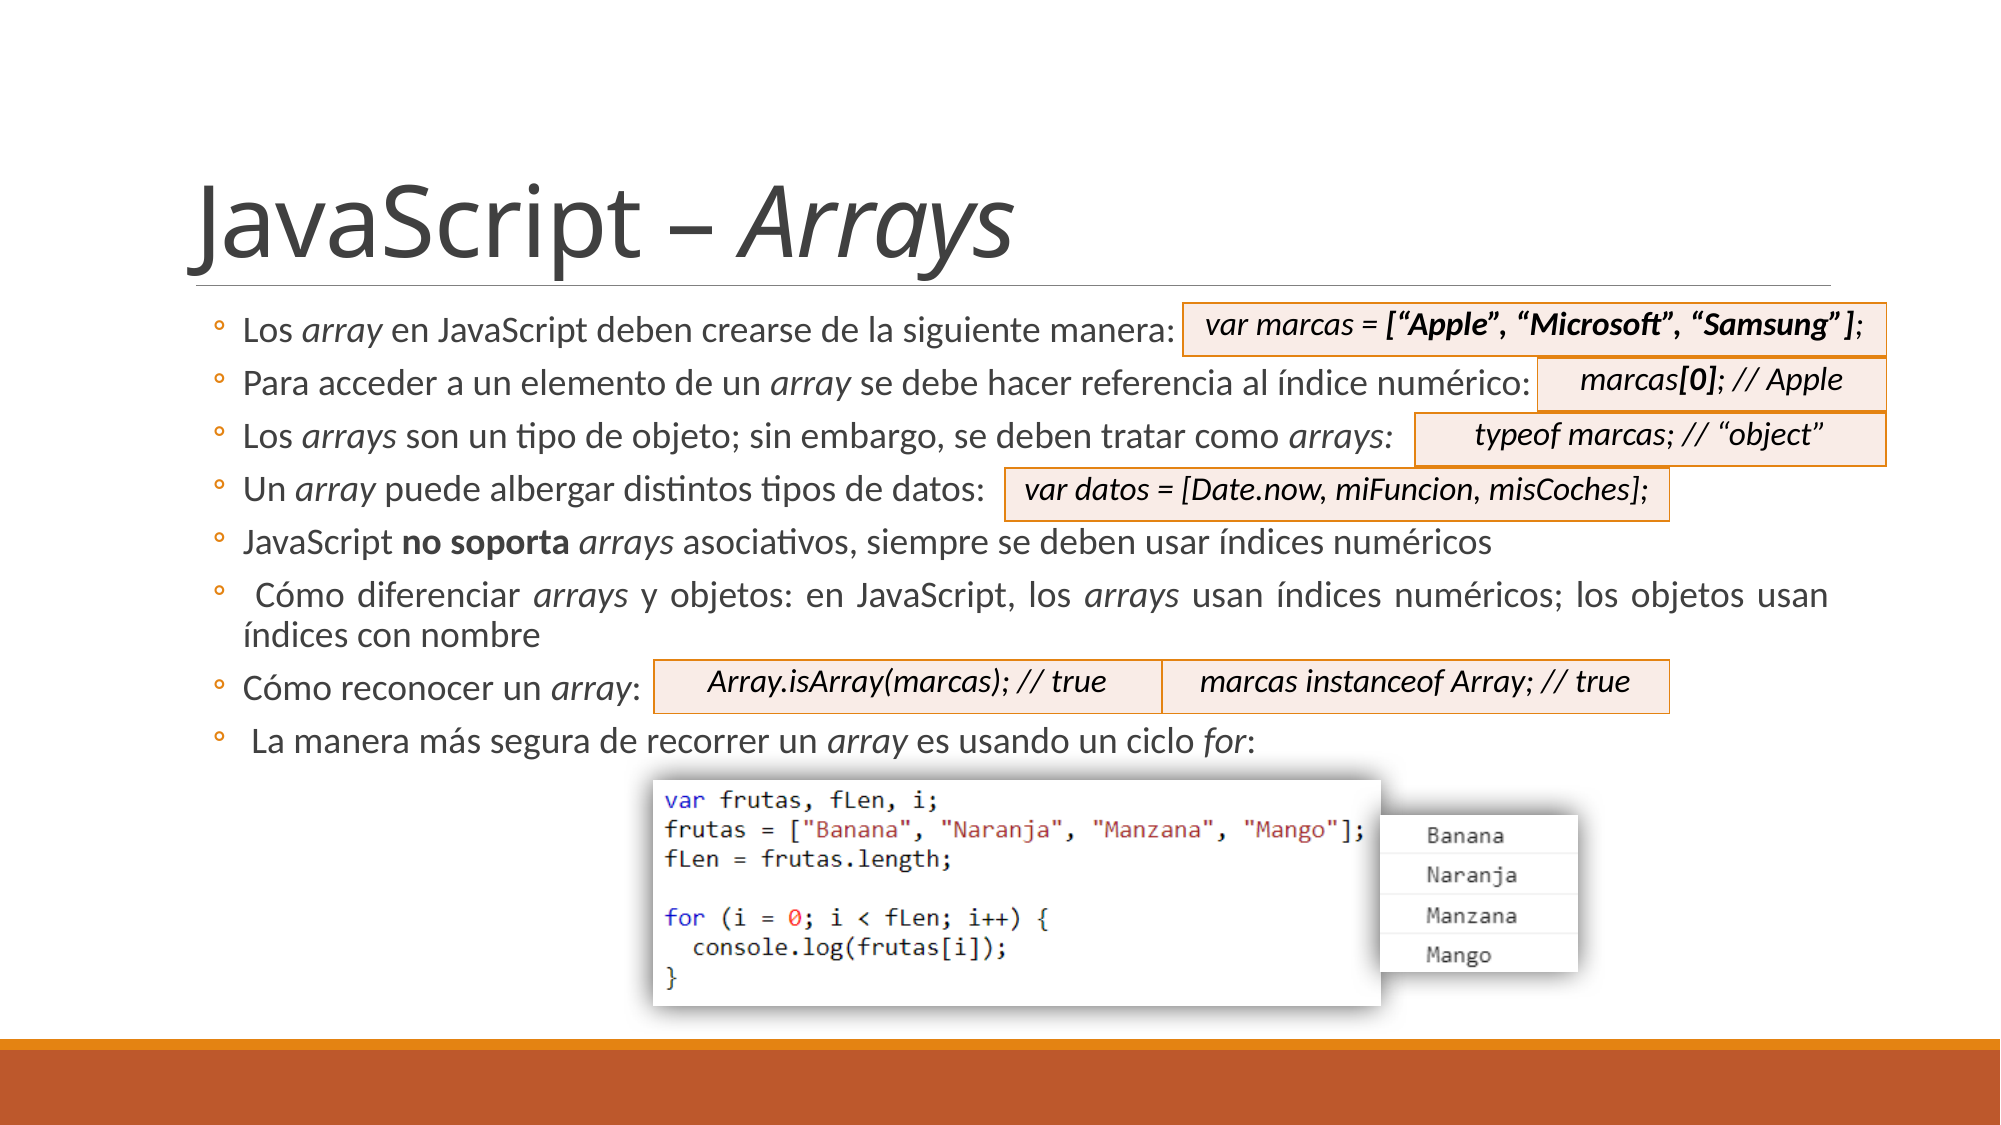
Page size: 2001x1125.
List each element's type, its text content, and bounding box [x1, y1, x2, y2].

title JavaScript – Arrays [180, 47, 1830, 285]
table_header var datos = [Date.now, miFuncion, misCoches]; [1006, 469, 1669, 520]
table_header var marcas = [“Apple”, “Microsoft”, “Samsung”]; [1184, 304, 1886, 355]
table_header marcas[0]; // Apple [1538, 359, 1886, 410]
picture [653, 779, 1579, 1007]
table_header Array.isArray(marcas); // true [655, 661, 1161, 713]
list Los array en JavaScript deben crearse de la siguiente manera: Para acceder a un elemento de un array se debe hacer referencia al índice numérico: Los arrays son un tipo de objeto; sin embargo, se deben tratar como arrays: Un array puede albergar distintos tipos de datos: JavaScript no soporta arrays asociativos, siempre se deben usar índices numéricos Cómo diferenciar arrays y objetos: en JavaScript, los arrays usan índices numéricos; los objetos usan índices con nombre Cómo reconocer un array: La manera más segura de recorrer un array es usando un ciclo for: [180, 302, 1830, 963]
table_header typeof marcas; // “object” [1416, 414, 1885, 465]
table_header marcas instanceof Array; // true [1163, 661, 1669, 713]
